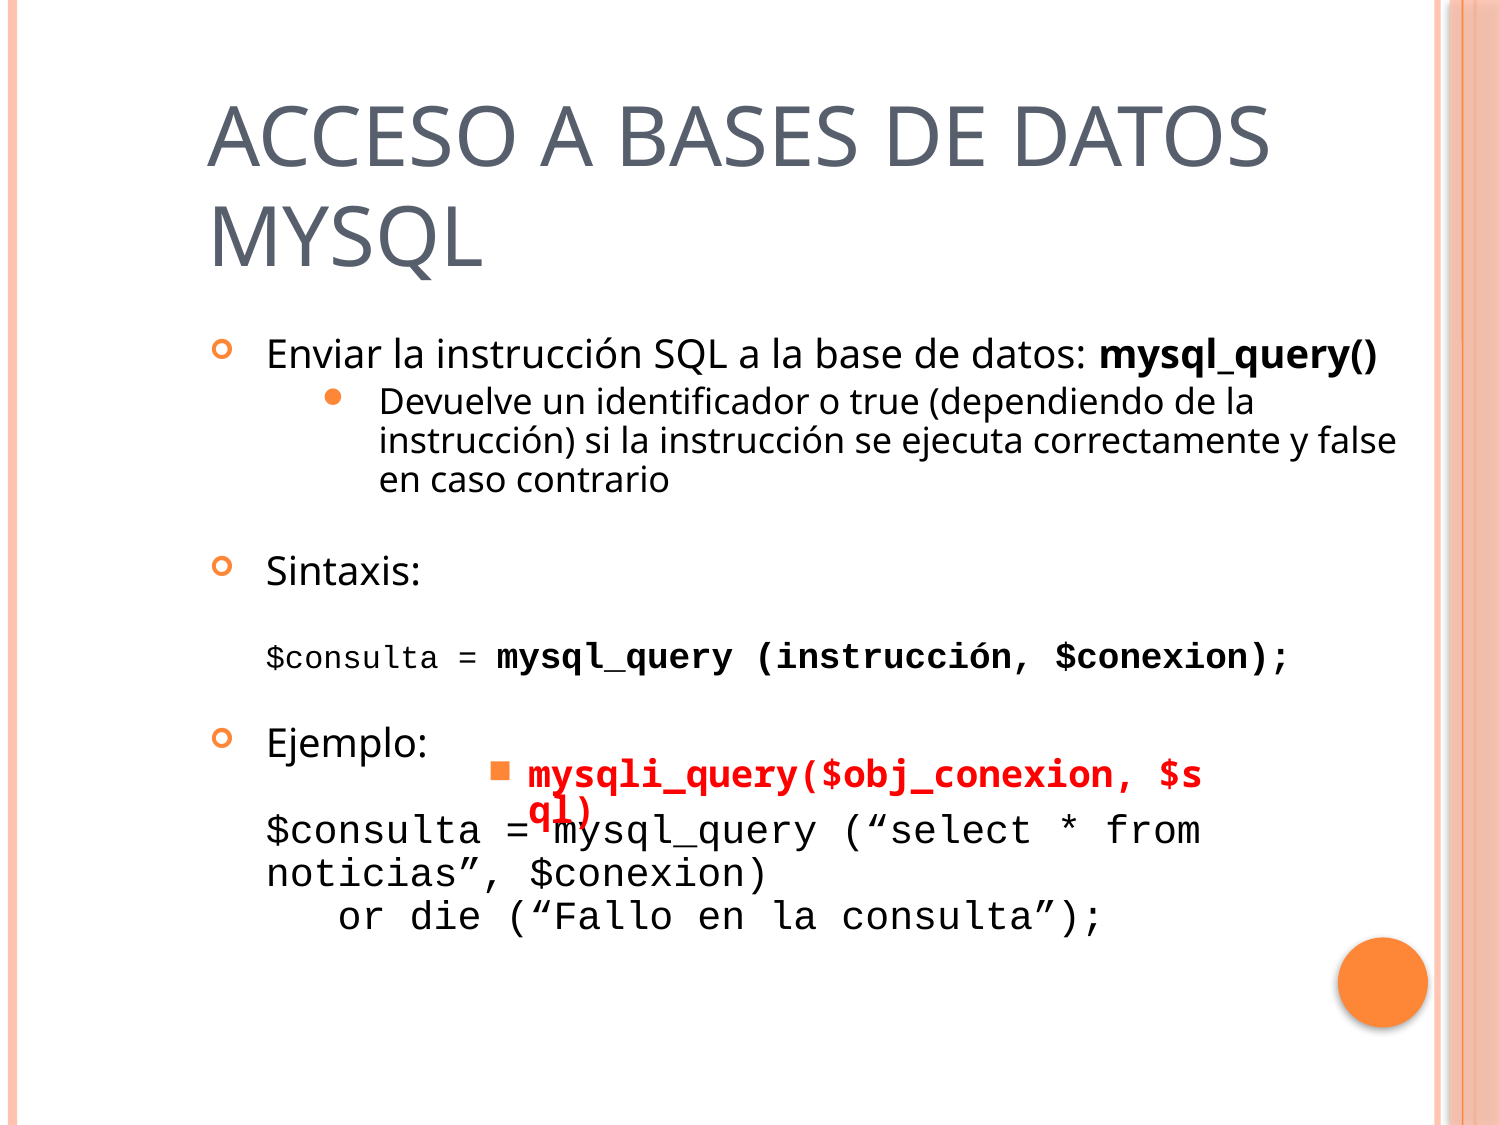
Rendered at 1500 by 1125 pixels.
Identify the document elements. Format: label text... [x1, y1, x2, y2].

list Enviar la instrucción SQL a la base de datos: mysql_query() Devuelve un identificador o true (dependiendo de la instrucción) si la instrucción se ejecuta correctamente y false en caso contrario Sintaxis: $consulta = mysql_query (instrucción, $conexion); Ejemplo: $consulta = mysql_query (“select * from noticias”, $conexion) or die (“Fallo en la consulta”); [194, 326, 1459, 953]
text_box mysqli_query($obj_conexion, $sql) [478, 751, 1229, 839]
title Acceso a bases de datos MySQL [192, 75, 1468, 291]
